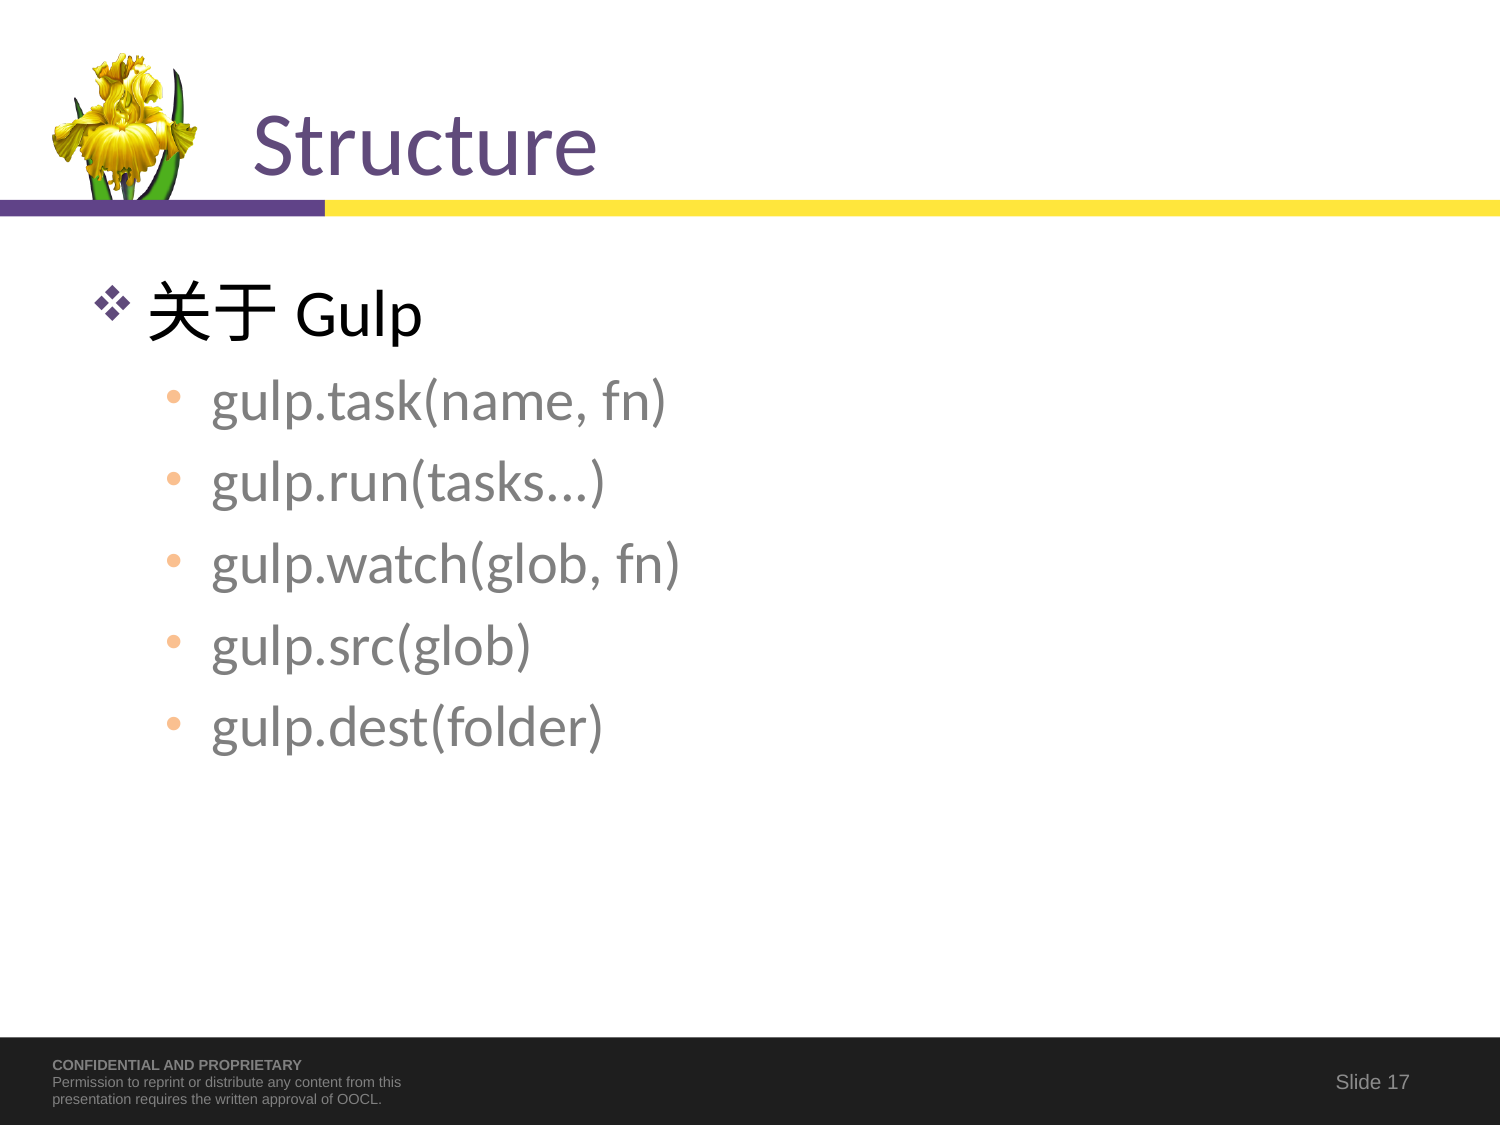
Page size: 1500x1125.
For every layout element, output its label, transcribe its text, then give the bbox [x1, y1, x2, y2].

list 关于Gulp gulp.task(name, fn) gulp.run(tasks...) gulp.watch(glob, fn) gulp.src(glob) gulp.dest(folder) [74, 262, 1426, 1006]
slide_number Slide 16 [1074, 1051, 1425, 1112]
title Structure [237, 44, 1426, 233]
picture [43, 45, 206, 199]
